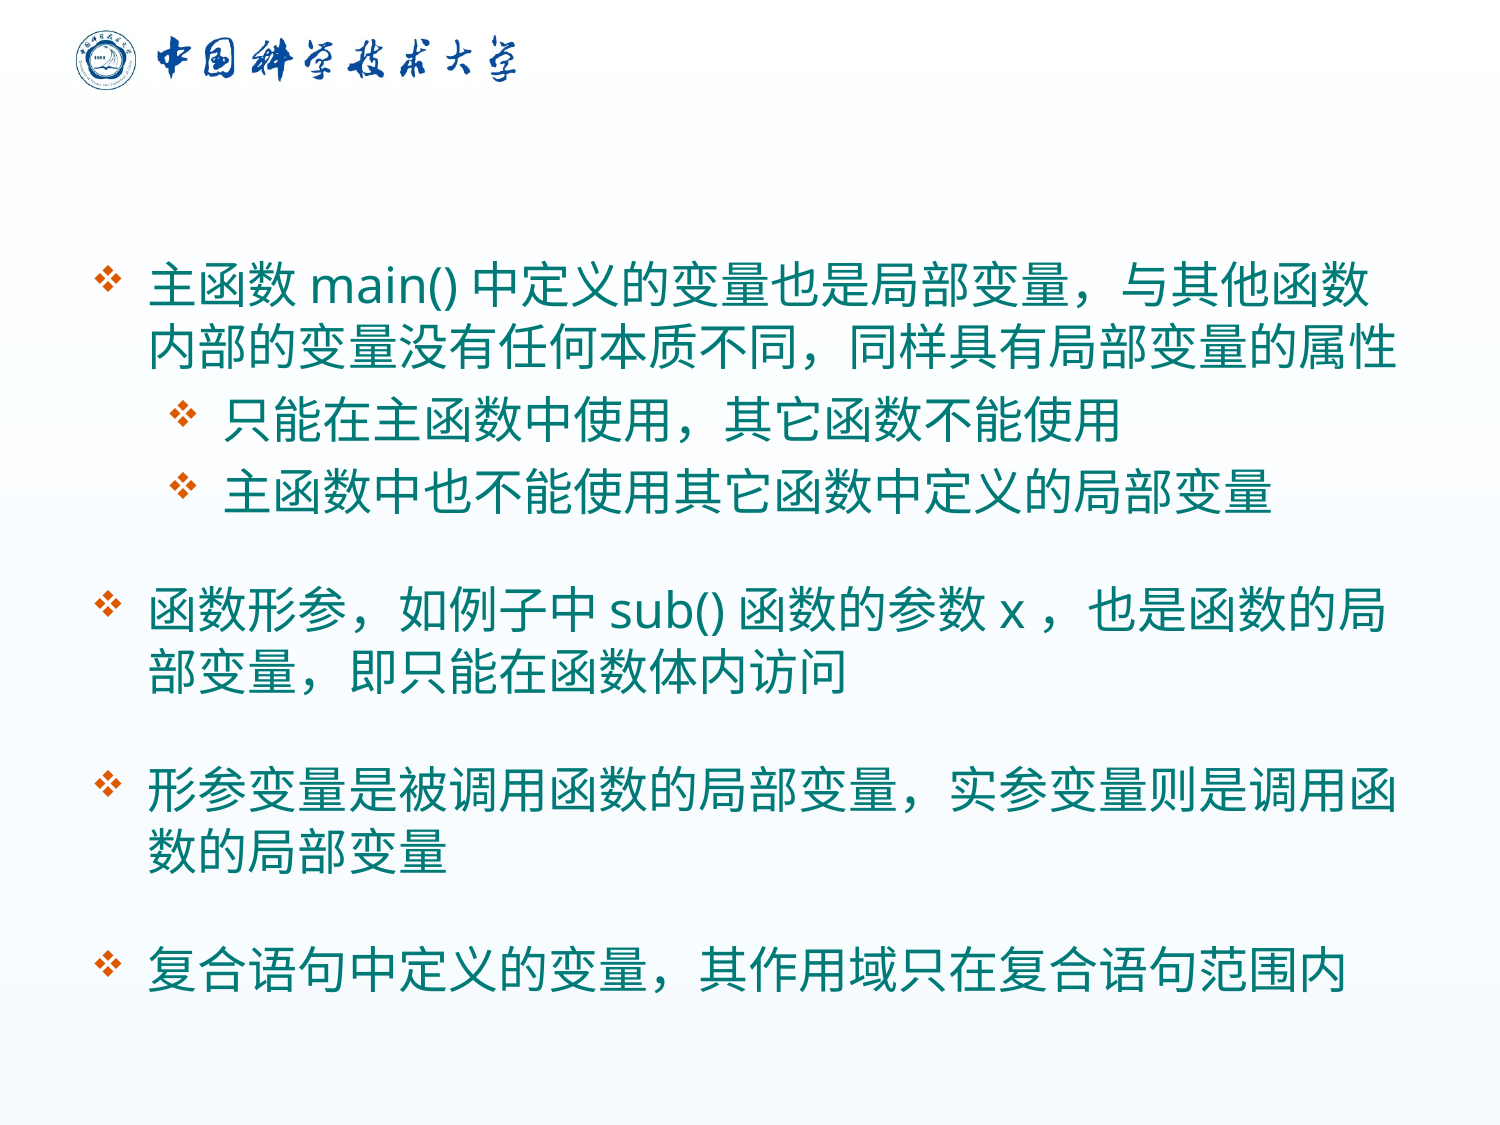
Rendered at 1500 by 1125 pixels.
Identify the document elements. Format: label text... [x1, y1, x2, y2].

picture [147, 26, 524, 84]
text_box 主函数main()中定义的变量也是局部变量，与其他函数内部的变量没有任何本质不同，同样具有局部变量的属性 只能在主函数中使用，其它函数不能使用 主函数中也不能使用其它函数中定义的局部变量 函数形参，如例子中sub()函数的参数x，也是函数的局部变量，即只能在函数体内访问 形参变量是被调用函数的局部变量，实参变量则是调用函数的局部变量 复合语句中定义的变量，其作用域只在复合语句范围内 [76, 243, 1424, 1006]
picture [74, 27, 136, 90]
